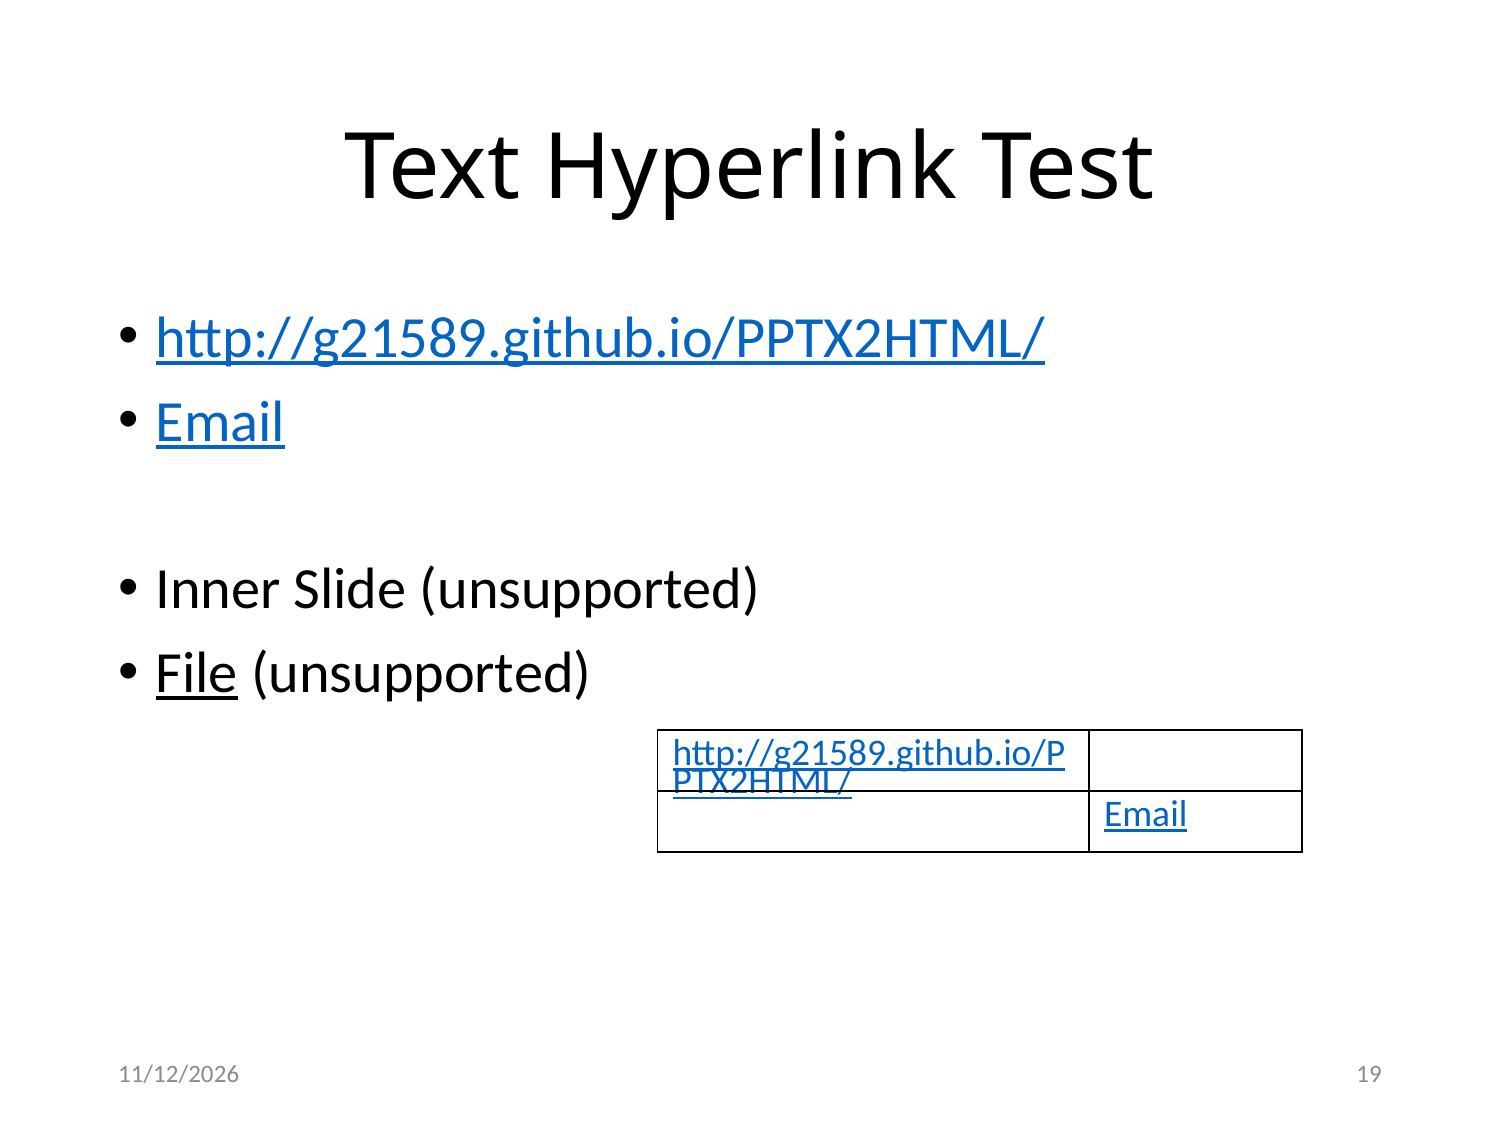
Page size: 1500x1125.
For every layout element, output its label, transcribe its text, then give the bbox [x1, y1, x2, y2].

table_header [1090, 731, 1301, 790]
table_cell Email [1090, 792, 1301, 851]
table_cell [658, 792, 1088, 851]
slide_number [103, 1042, 441, 1103]
table_header http://g21589.github.io/PPTX2HTML/ [658, 731, 1088, 790]
slide_number 19 [1059, 1042, 1397, 1103]
list http://g21589.github.io/PPTX2HTML/ Email Inner Slide (unsupported) File (unsupported) [103, 299, 1397, 1014]
title Text Hyperlink Test [103, 59, 1397, 278]
